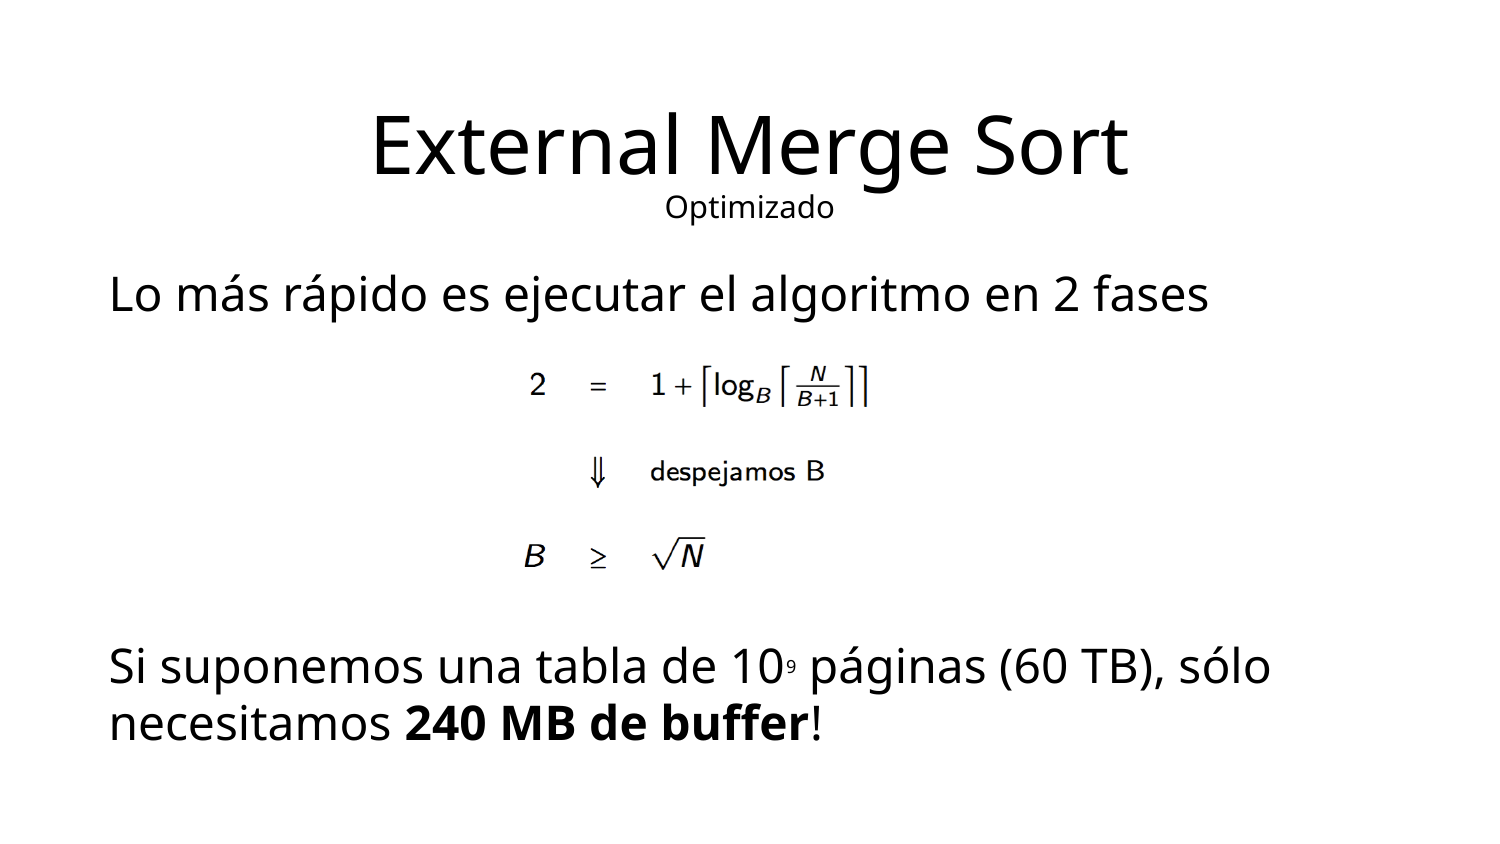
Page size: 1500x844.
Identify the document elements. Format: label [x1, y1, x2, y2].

text_box [103, 629, 1397, 756]
text_box [103, 258, 1397, 327]
text_box [353, 88, 1147, 231]
picture [483, 346, 884, 597]
